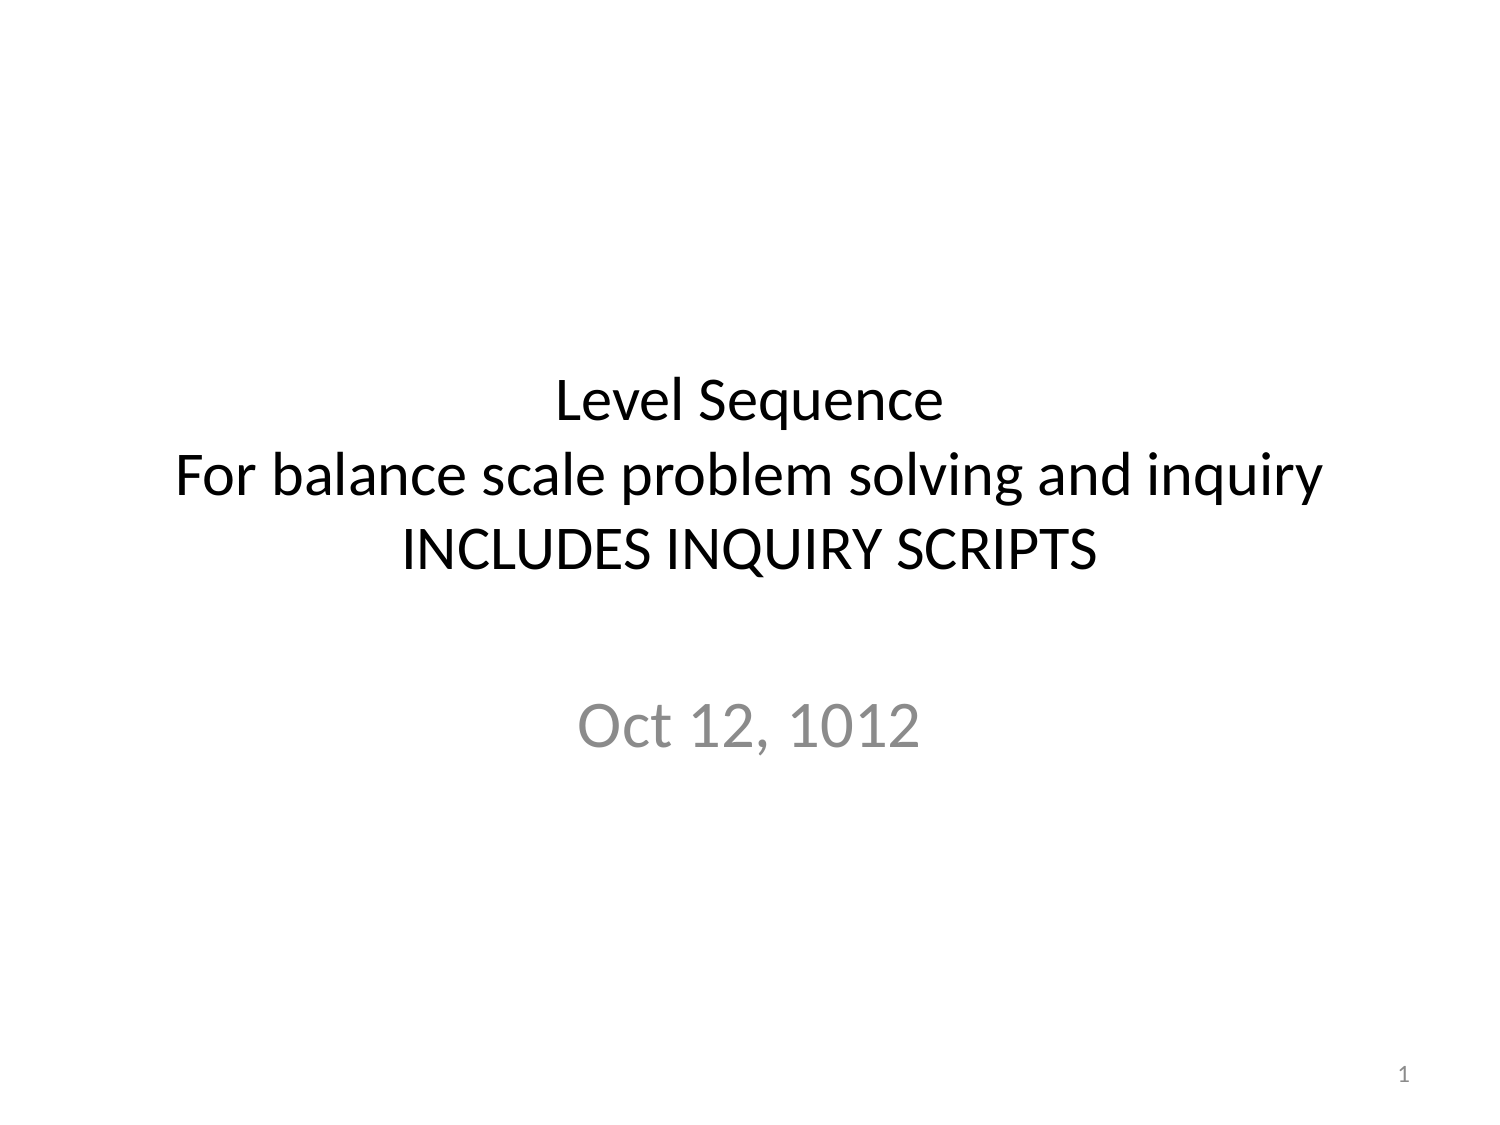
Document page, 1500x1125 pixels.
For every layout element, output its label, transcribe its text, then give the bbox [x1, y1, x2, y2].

slide_number 1 [1074, 1042, 1425, 1103]
title Level Sequence For balance scale problem solving and inquiry INCLUDES INQUIRY SCRIPTS [112, 349, 1388, 591]
subtitle Oct 12, 1012 [225, 673, 1275, 925]
